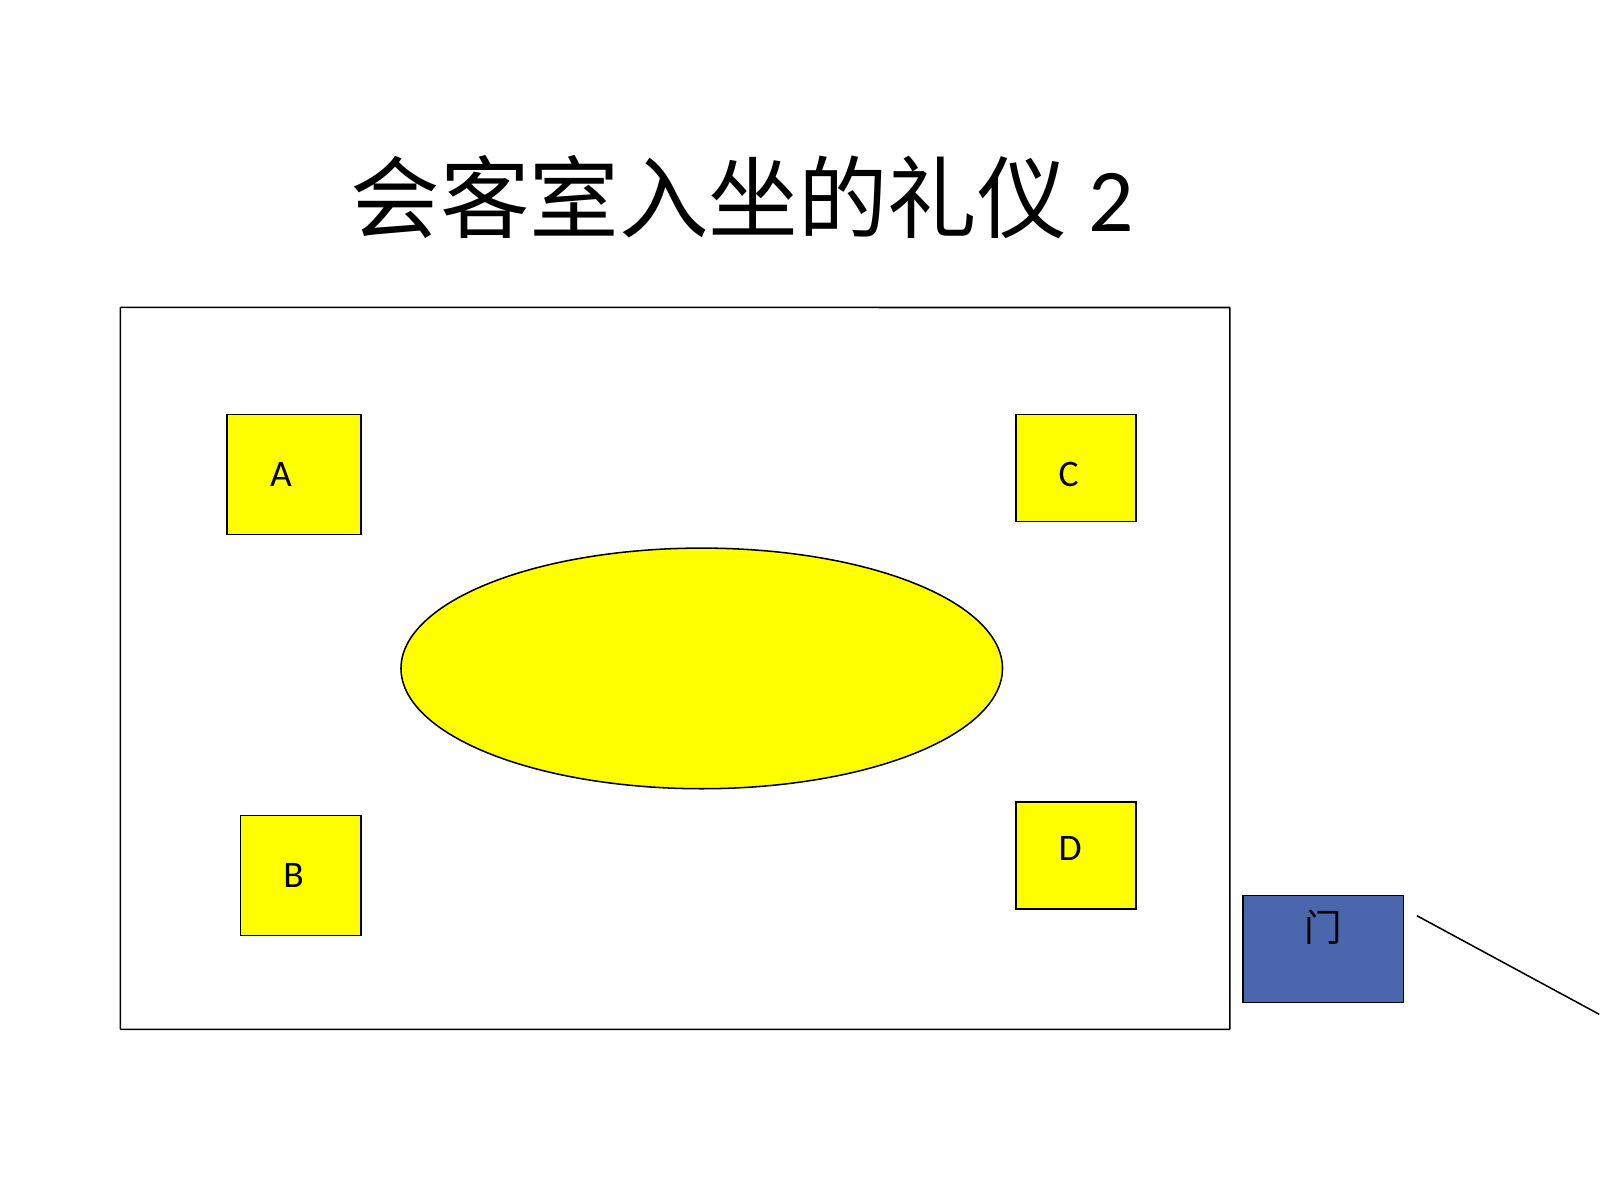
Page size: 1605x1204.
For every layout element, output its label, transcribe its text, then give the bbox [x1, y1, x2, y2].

text_box [227, 414, 361, 535]
text_box A [253, 441, 321, 503]
text_box 门 [1243, 895, 1404, 1003]
text_box [400, 548, 1003, 789]
text_box [1015, 414, 1137, 522]
text_box [1015, 802, 1137, 909]
text_box D [1042, 815, 1110, 877]
text_box B [267, 842, 335, 904]
text_box C [1042, 441, 1123, 503]
text_box [240, 815, 361, 936]
text_box 会客室入坐的礼仪2 [173, 133, 1311, 258]
text_box [320, 427, 442, 490]
